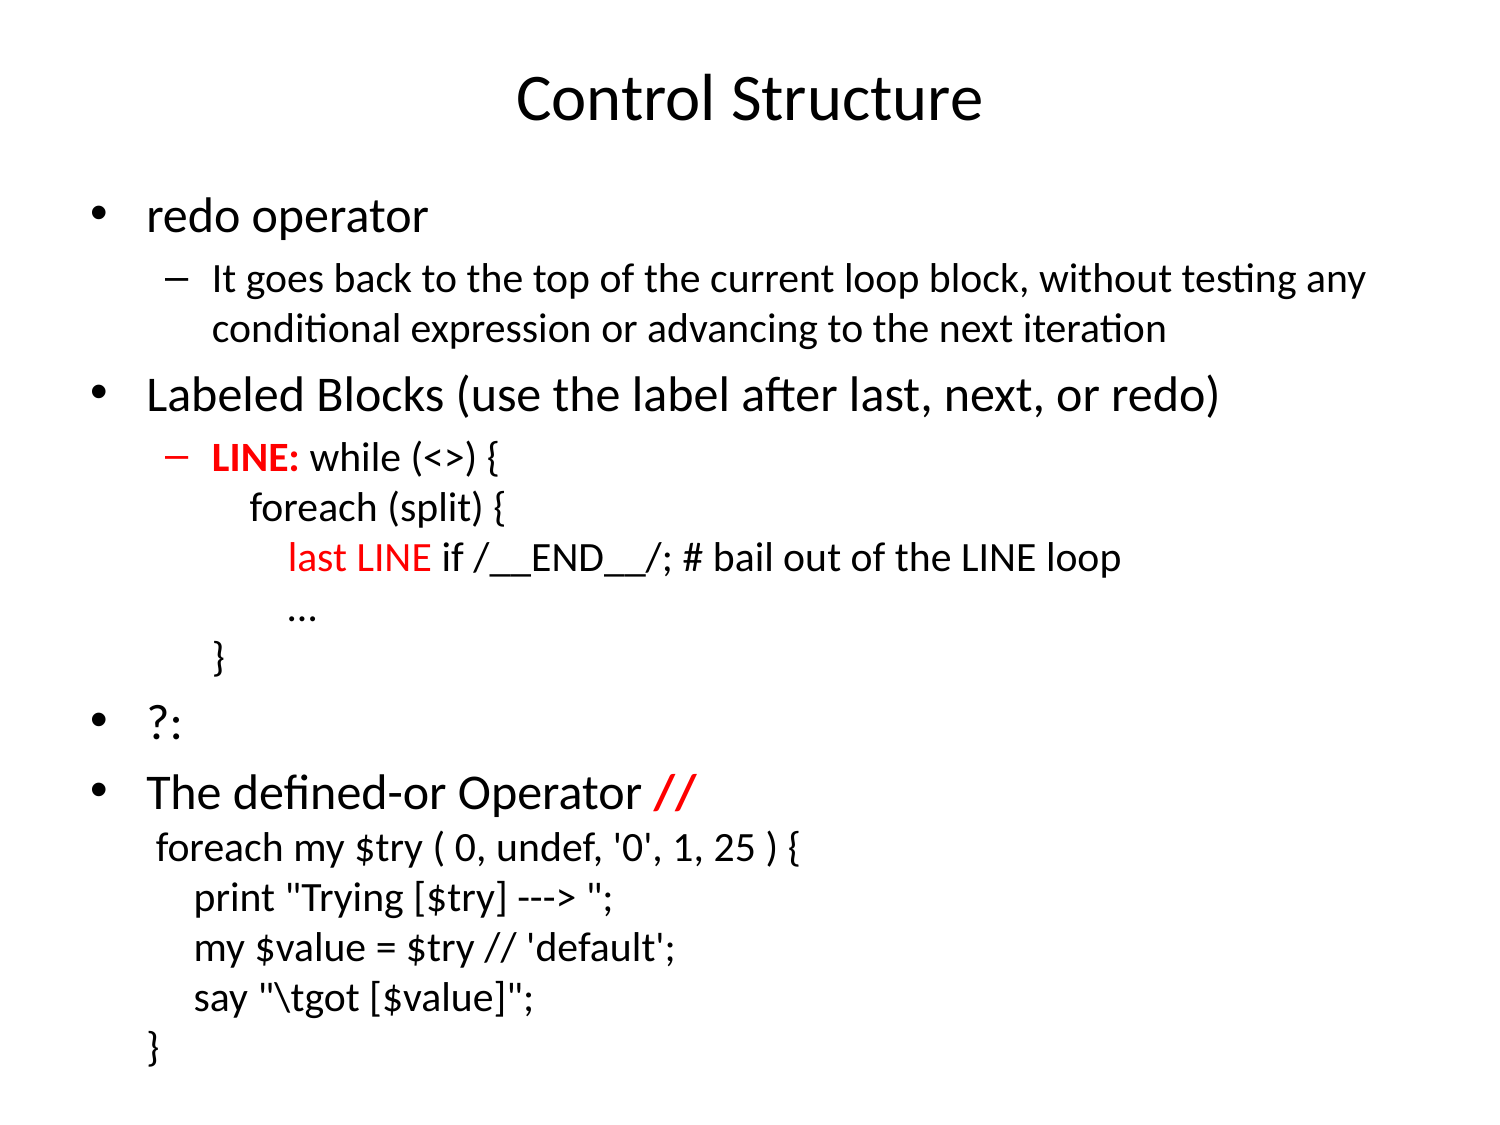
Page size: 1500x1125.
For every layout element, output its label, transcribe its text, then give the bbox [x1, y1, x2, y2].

title Control Structure [75, 0, 1425, 174]
list redo operator It goes back to the top of the current loop block, without testing any conditional expression or advancing to the next iteration Labeled Blocks (use the label after last, next, or redo) LINE: while (<>) { foreach (split) { last LINE if /__END__/; # bail out of the LINE loop … } ?: The defined-or Operator // foreach my $try ( 0, undef, '0', 1, 25 ) { print "Trying [$try] ---> "; my $value = $try // 'default'; say "\tgot [$value]"; } [75, 174, 1425, 1125]
